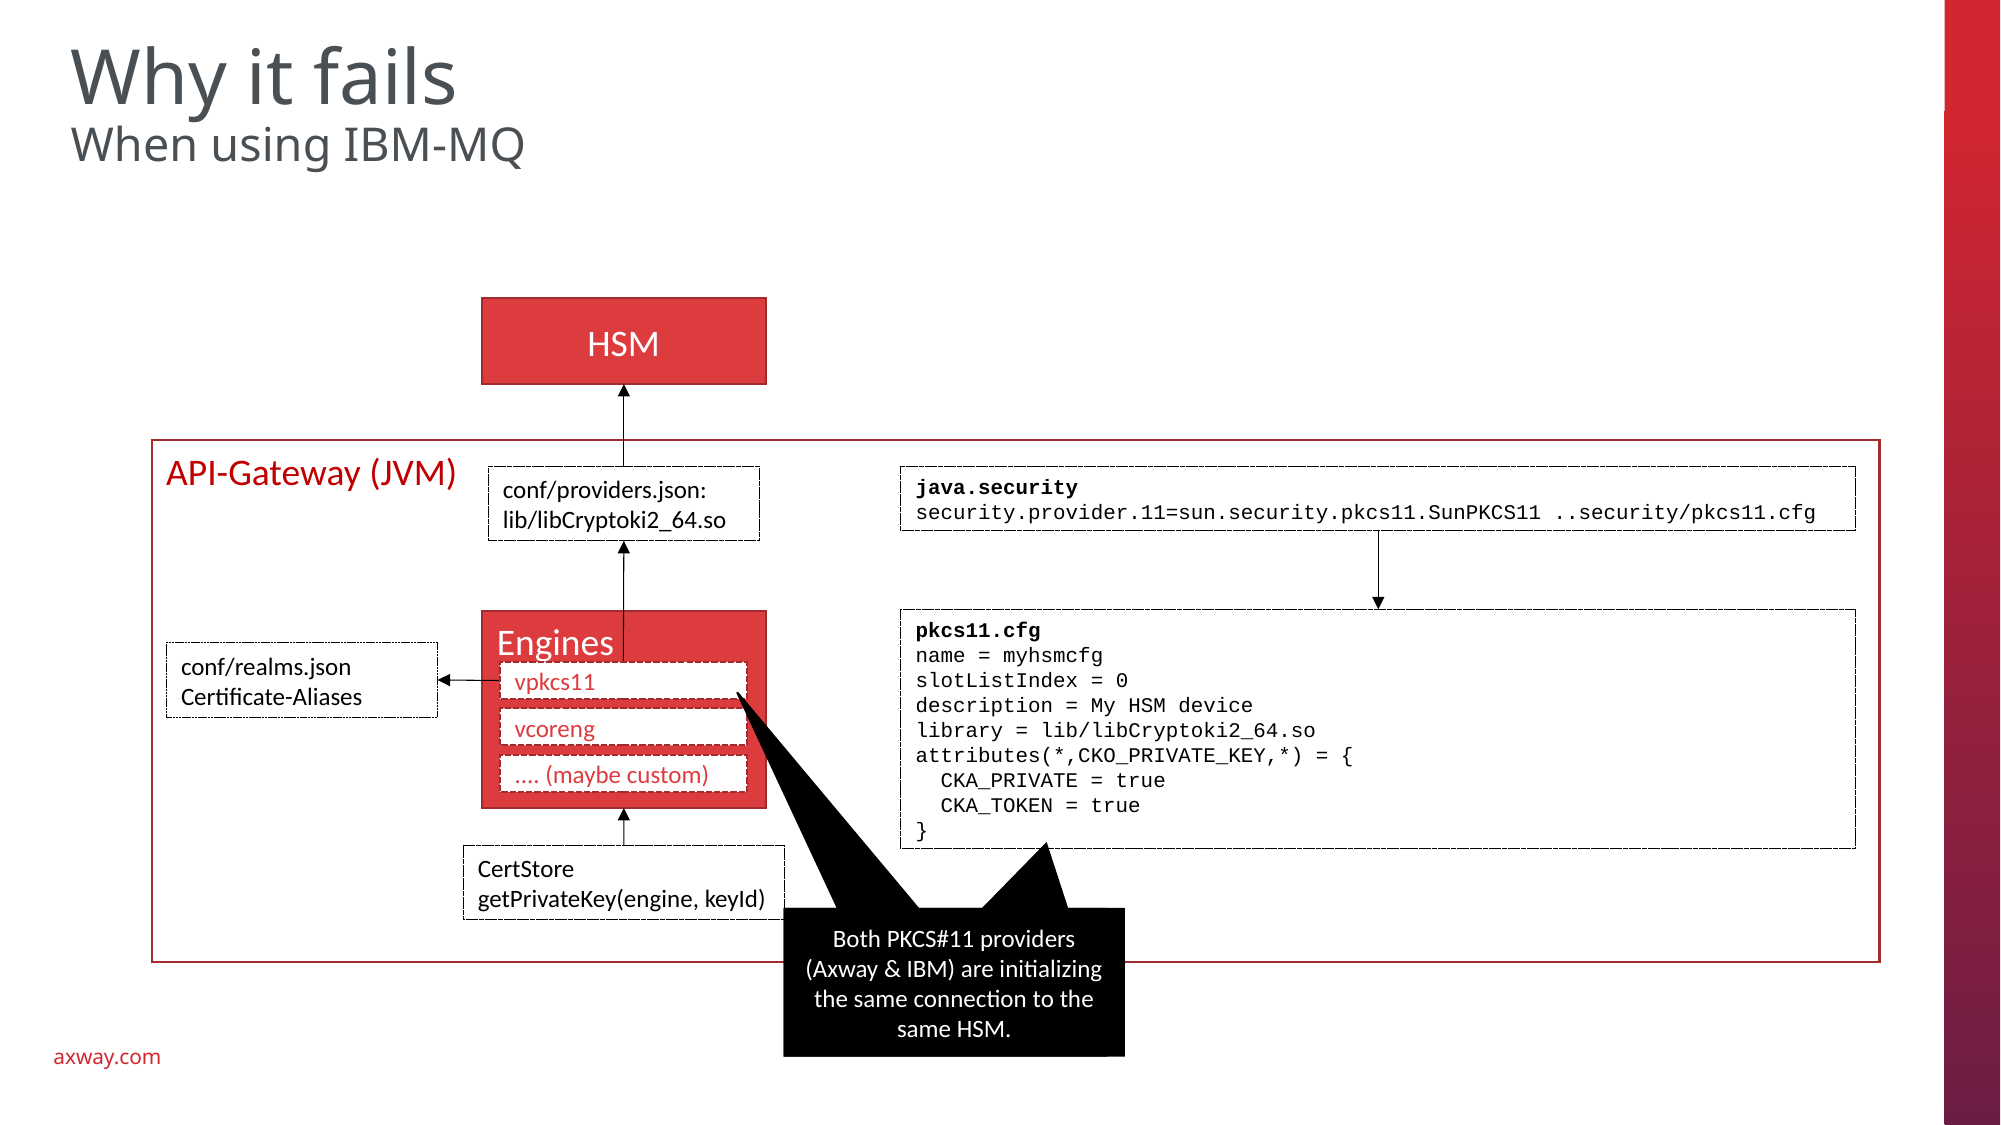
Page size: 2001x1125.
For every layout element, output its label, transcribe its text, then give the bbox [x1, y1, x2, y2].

text_box API-Gateway (JVM) [151, 439, 783, 963]
text_box vpkcs11 [499, 661, 748, 700]
text_box Engines [481, 681, 767, 809]
text_box Engines [481, 610, 623, 679]
text_box HSM [481, 297, 767, 385]
text_box Both PKCS#11 providers (Axway & IBM) are initializing the same connection to the same HSM. [783, 841, 1125, 1057]
text_box CertStore getPrivateKey(engine, keyId) [463, 845, 785, 920]
text_box java.security security.provider.11=sun.security.pkcs11.SunPKCS11 ..security/pkcs11.cfg [900, 466, 1856, 531]
text_box .... (maybe custom) [499, 754, 748, 793]
text_box vcoreng [499, 707, 748, 746]
text_box conf/providers.json: lib/libCryptoki2_64.so [488, 466, 760, 541]
text_box Engines [624, 610, 767, 725]
text_box conf/realms.json Certificate-Aliases [166, 642, 438, 718]
title Why it fails When using IBM-MQ [55, 31, 1931, 180]
text_box Both PKCS#12 providers are initializing the same connection to the same HSM. [736, 691, 919, 907]
text_box pkcs11.cfg name = myhsmcfg slotListIndex = 0 description = My HSM device library = lib/libCryptoki2_64.so attributes(*,CKO_PRIVATE_KEY,*) = { CKA_PRIVATE = true CKA_TOKEN = true } [900, 609, 1856, 849]
text_box API-Gateway (JVM) [624, 439, 1881, 963]
